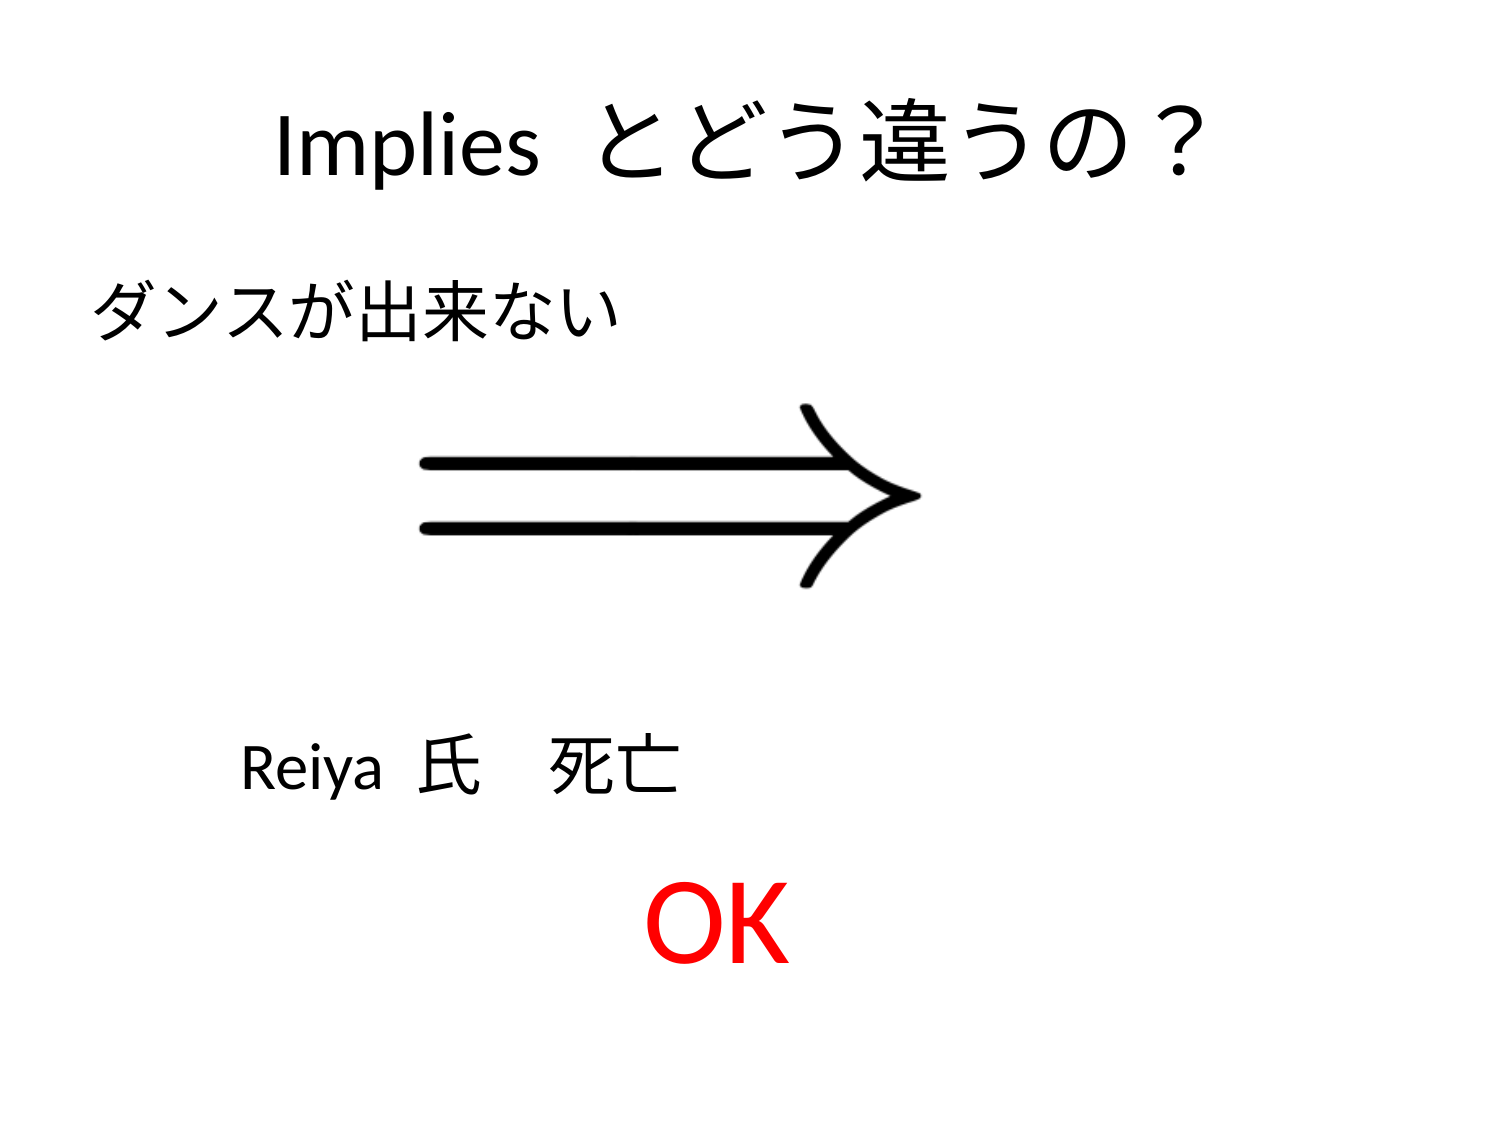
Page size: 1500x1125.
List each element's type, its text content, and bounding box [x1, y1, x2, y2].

list ダンスが出来ない Reiya 氏 死亡 [75, 262, 1351, 832]
text_box OK [628, 831, 806, 997]
picture [368, 293, 989, 635]
title Implies とどう違うの？ [75, 45, 1425, 233]
